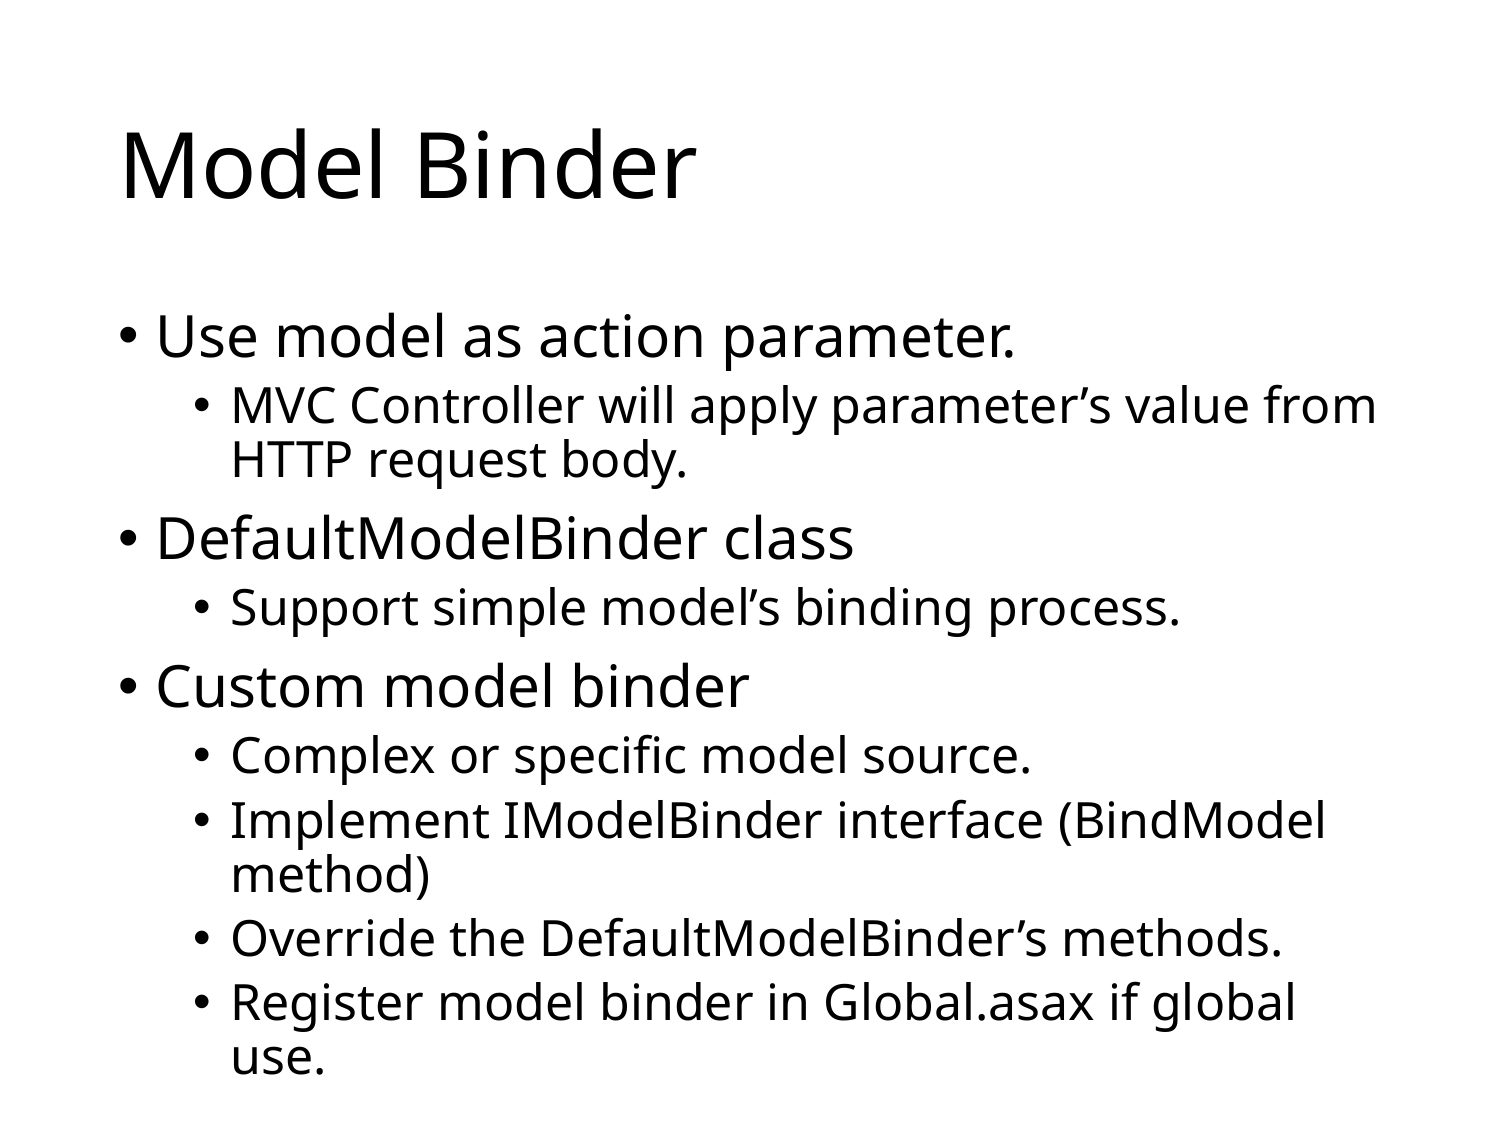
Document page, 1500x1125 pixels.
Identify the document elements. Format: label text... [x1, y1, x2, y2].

list Use model as action parameter. MVC Controller will apply parameter’s value from HTTP request body. DefaultModelBinder class Support simple model’s binding process. Custom model binder Complex or specific model source. Implement IModelBinder interface (BindModel method) Override the DefaultModelBinder’s methods. Register model binder in Global.asax if global use. [103, 299, 1397, 1014]
title Model Binder [103, 59, 1397, 278]
